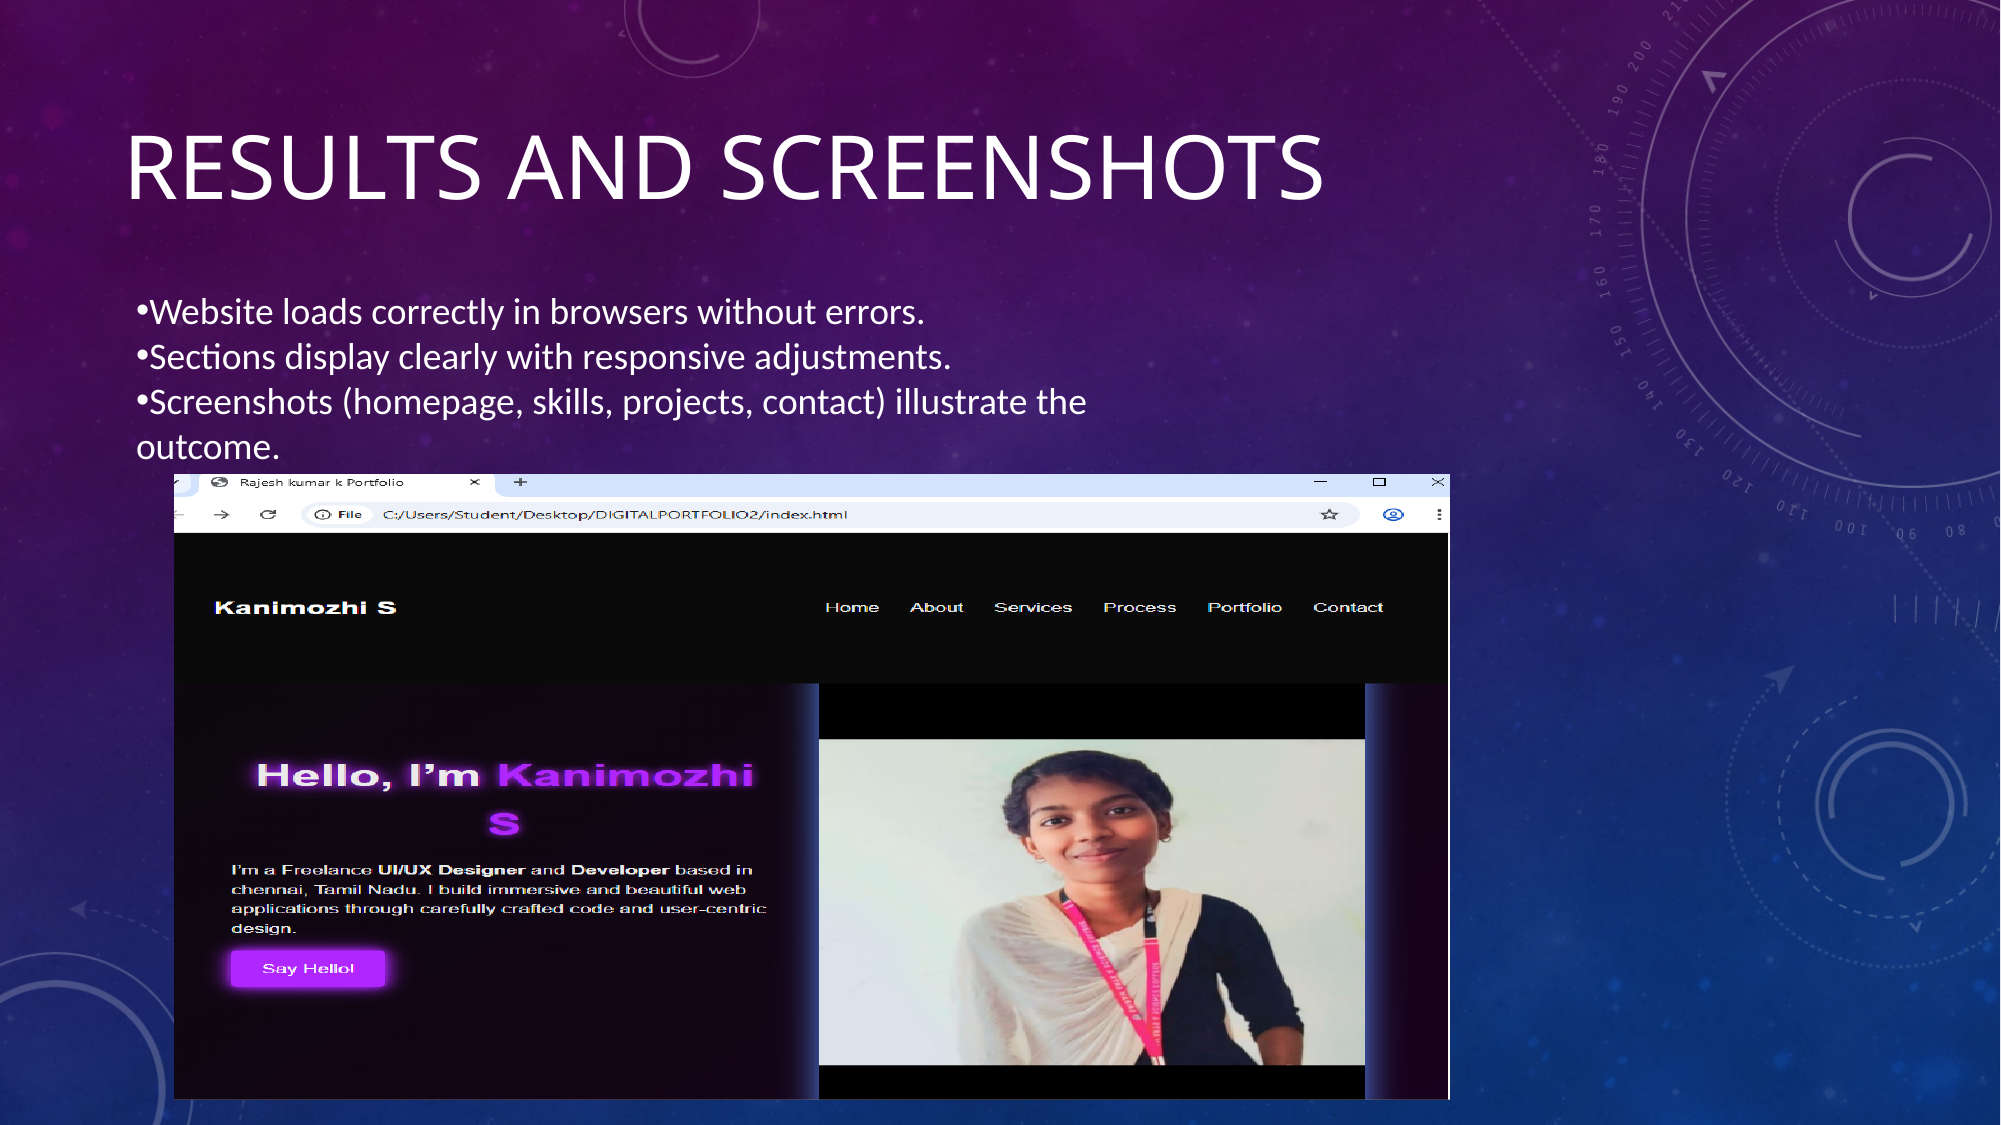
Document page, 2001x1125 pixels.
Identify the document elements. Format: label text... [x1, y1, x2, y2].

picture [0, 0, 2001, 1125]
text_box Website loads correctly in browsers without errors. Sections display clearly with responsive adjustments. Screenshots (homepage, skills, projects, contact) illustrate the outcome. [121, 280, 1122, 475]
text_box [1122, 386, 1850, 543]
title RESULTS AND SCREENSHOTS [121, 67, 1600, 258]
